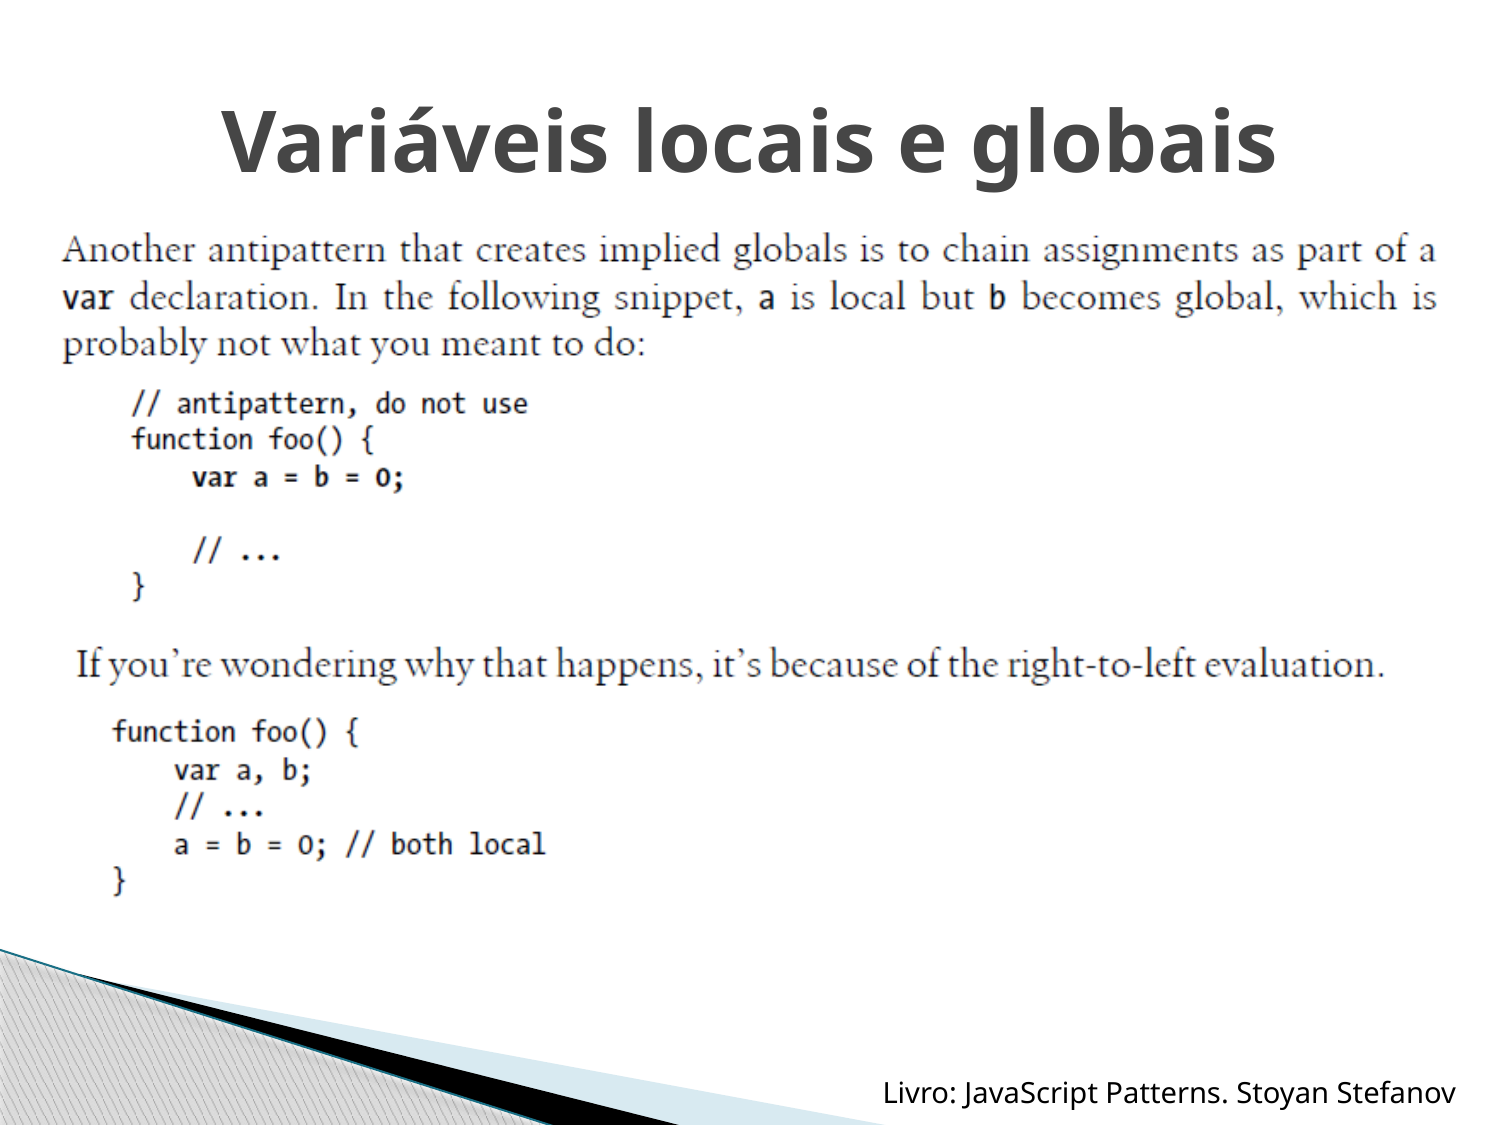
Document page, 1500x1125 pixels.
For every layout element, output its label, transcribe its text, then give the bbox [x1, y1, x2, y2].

title Variáveis locais e globais [75, 45, 1425, 231]
picture [67, 633, 1389, 693]
picture [55, 231, 1446, 610]
text_box Livro: JavaScript Patterns. Stoyan Stefanov [867, 1067, 1472, 1117]
picture [102, 703, 562, 917]
